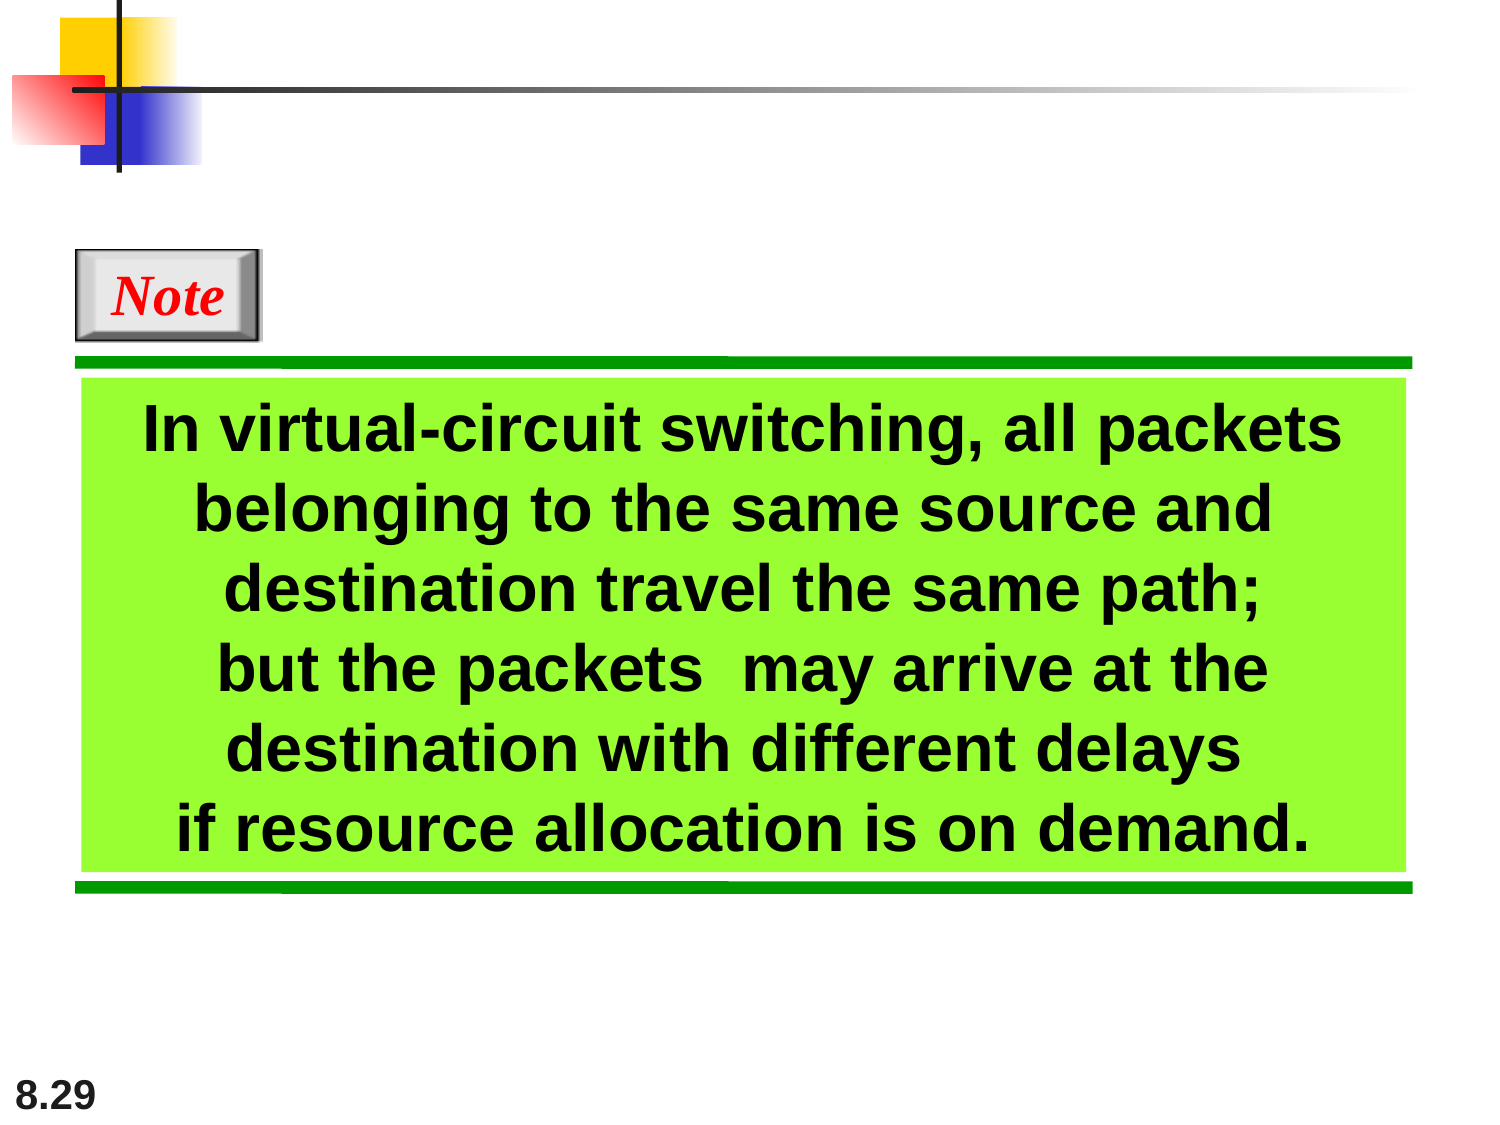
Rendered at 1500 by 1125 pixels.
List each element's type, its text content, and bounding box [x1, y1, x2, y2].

text_box [122, 93, 141, 165]
text_box [72, 87, 1423, 93]
slide_number 8.29 [0, 1050, 313, 1125]
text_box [74, 249, 263, 343]
text_box [141, 93, 202, 165]
text_box [122, 17, 177, 86]
text_box [116, 0, 122, 87]
text_box In virtual-circuit switching, all packets belonging to the same source and destination travel the same path; but the packets may arrive at the destination with different delays if resource allocation is on demand. [81, 377, 1407, 873]
text_box [12, 75, 105, 145]
text_box [116, 93, 122, 173]
text_box [80, 93, 116, 165]
text_box [60, 17, 116, 86]
